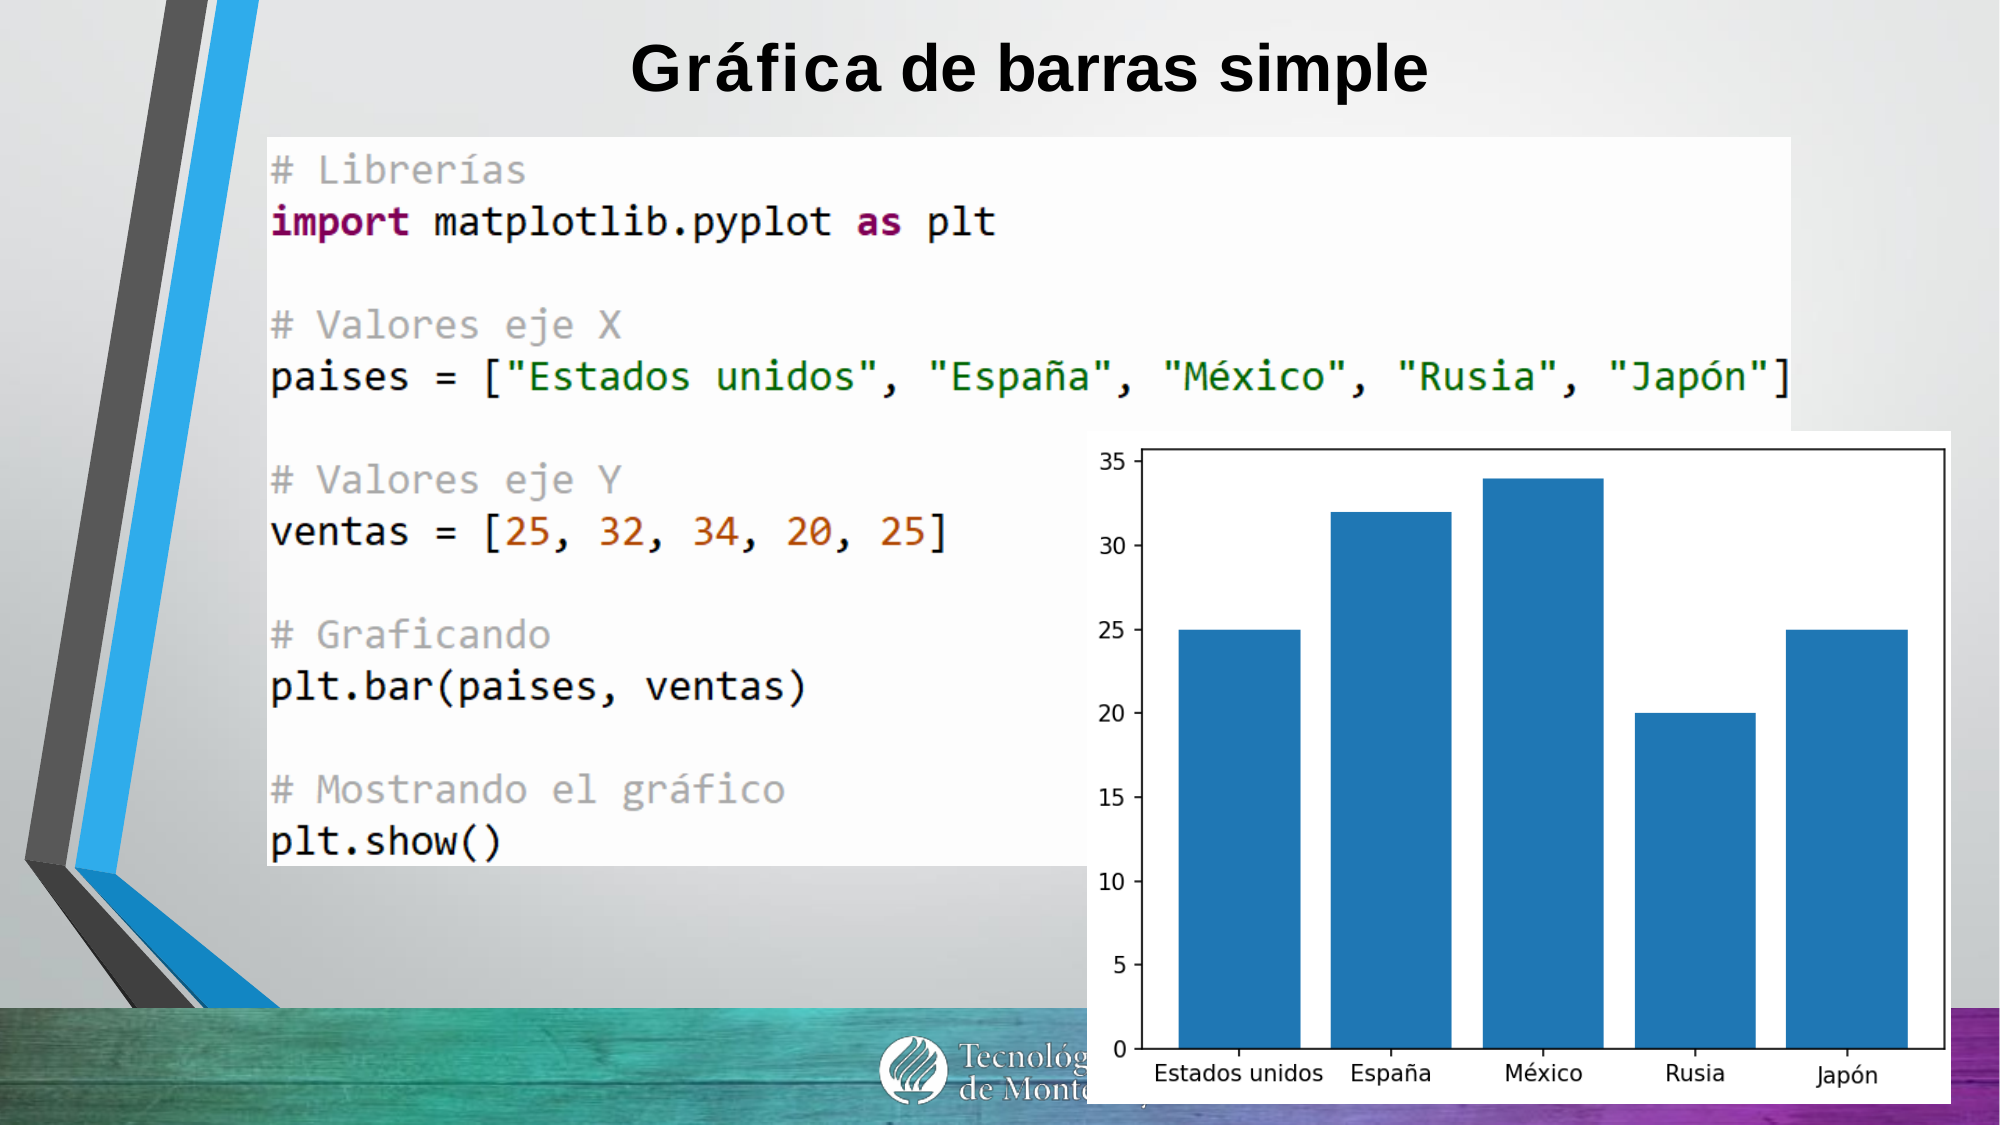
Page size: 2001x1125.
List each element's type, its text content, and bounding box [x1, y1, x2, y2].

text_box Gráfica de barras simple [472, 24, 1586, 105]
picture [0, 0, 2000, 1125]
